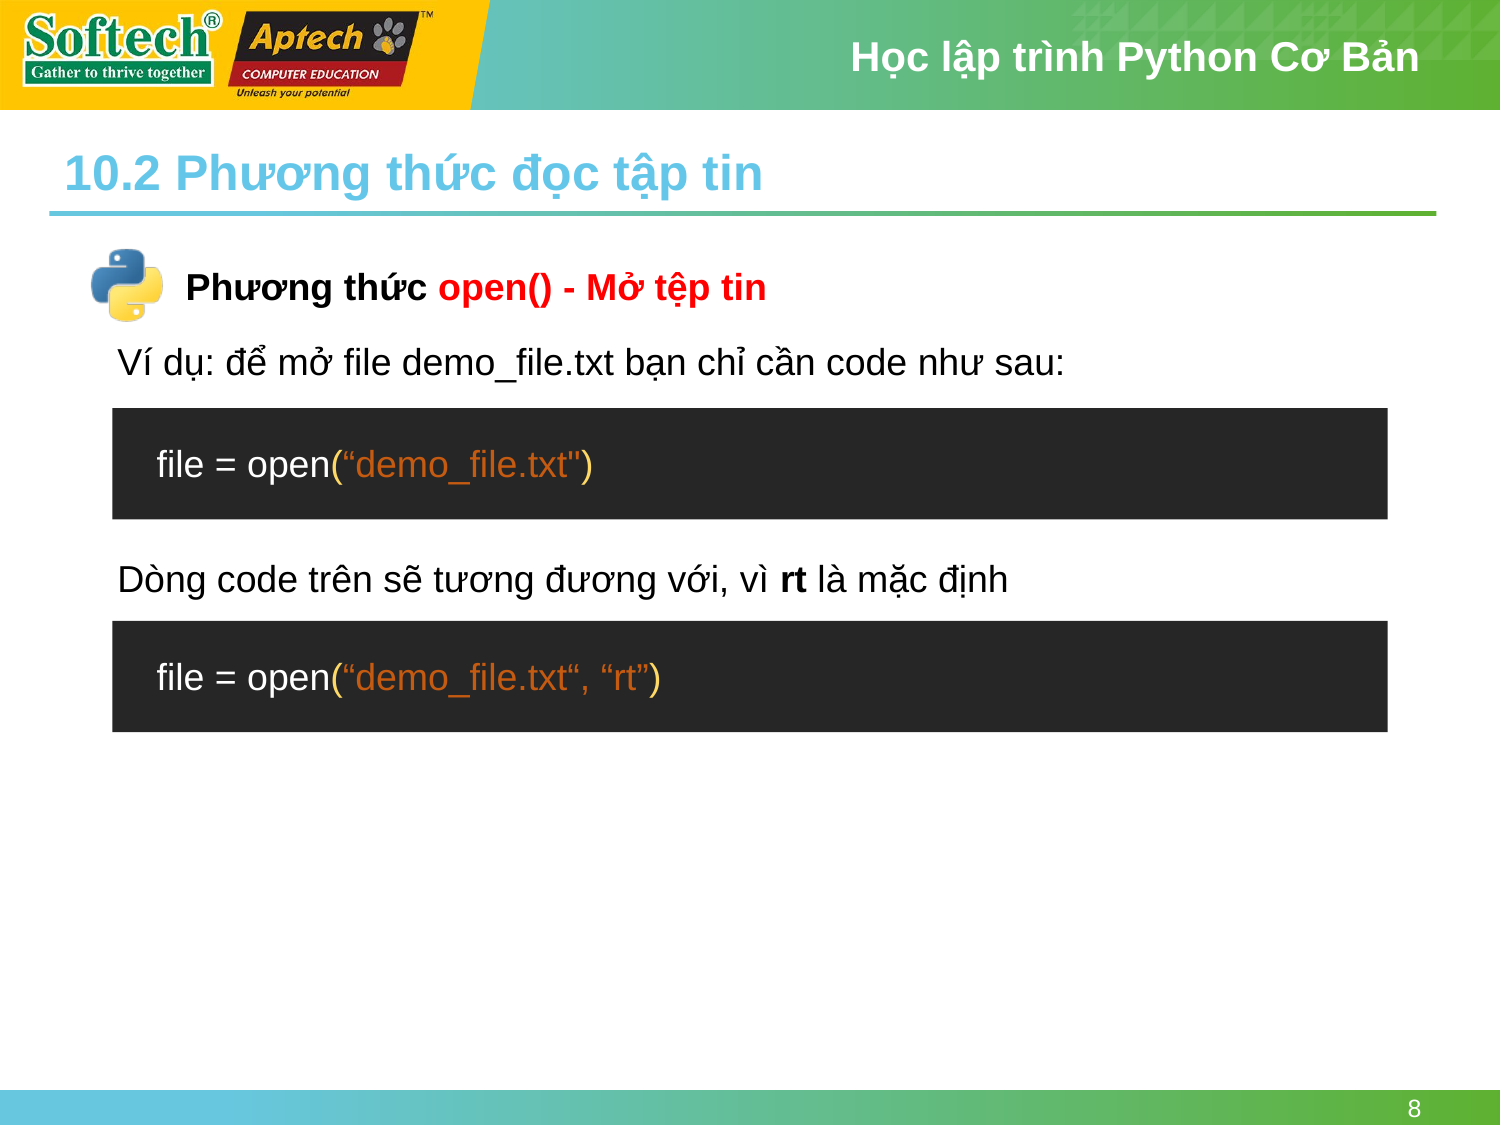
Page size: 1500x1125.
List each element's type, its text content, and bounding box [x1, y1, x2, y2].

text_box [111, 407, 1389, 520]
list 10.2 Phương thức đọc tập tin [49, 139, 1437, 210]
picture [1403, 53, 1411, 60]
slide_number 8 [1299, 1090, 1437, 1125]
picture [1215, 53, 1225, 60]
picture [1307, 53, 1317, 60]
picture [1125, 47, 1136, 56]
picture [1088, 53, 1096, 60]
text_box Ví dụ: để mở file demo_file.txt bạn chỉ cần code như sau: [102, 330, 1388, 391]
text_box file = open(“demo_file.txt") [141, 432, 1357, 493]
text_box [111, 620, 1389, 733]
picture [1350, 47, 1361, 54]
text_box file = open(“demo_file.txt“, “rt”) [141, 645, 1357, 706]
picture [1190, 53, 1198, 60]
picture [1070, 0, 1500, 60]
text_box Phương thức open() - Mở tệp tin [170, 255, 1227, 316]
picture [90, 248, 164, 323]
picture [1241, 53, 1249, 60]
text_box Dòng code trên sẽ tương đương với, vì rt là mặc định [102, 547, 1388, 607]
picture [0, 0, 437, 110]
